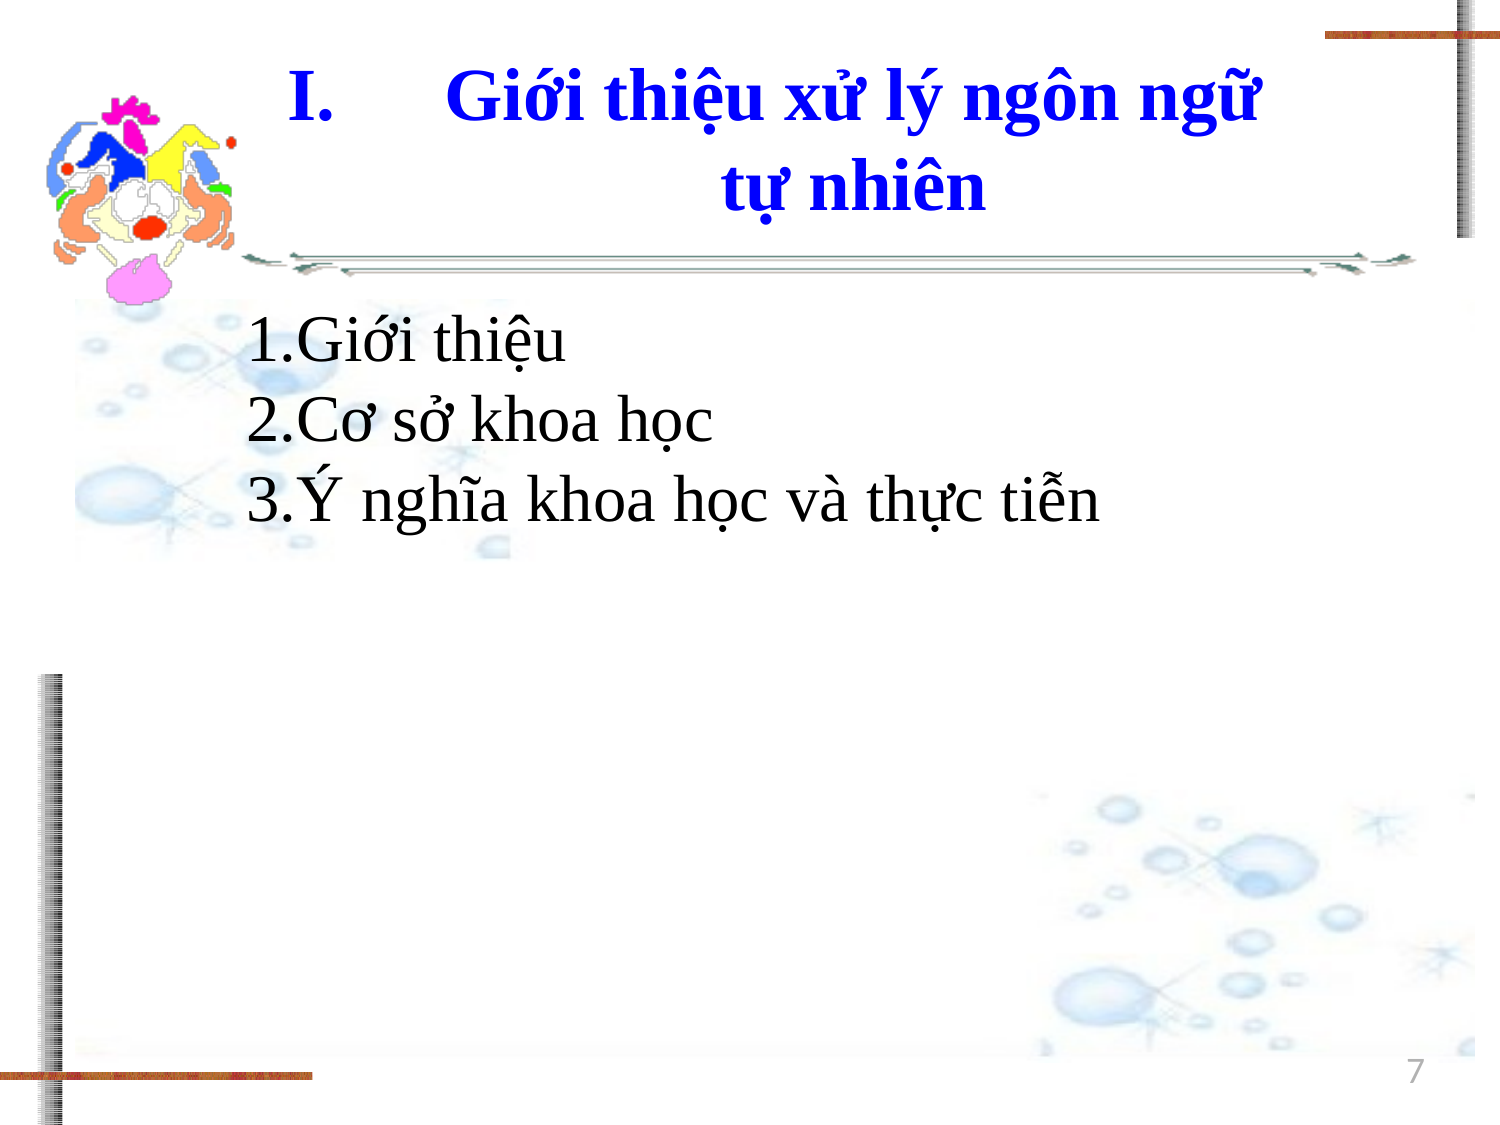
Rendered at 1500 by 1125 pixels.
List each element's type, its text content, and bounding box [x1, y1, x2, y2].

picture [1325, 0, 1500, 238]
slide_number 7 [1080, 1046, 1425, 1103]
picture [0, 299, 1475, 1125]
title Giới thiệu xử lý ngôn ngữ tự nhiên [257, 43, 1292, 234]
text_box [275, 249, 1425, 288]
text_box [0, 87, 275, 327]
text_box Giới thiệu Cơ sở khoa học Ý nghĩa khoa học và thực tiễn [162, 262, 1178, 535]
